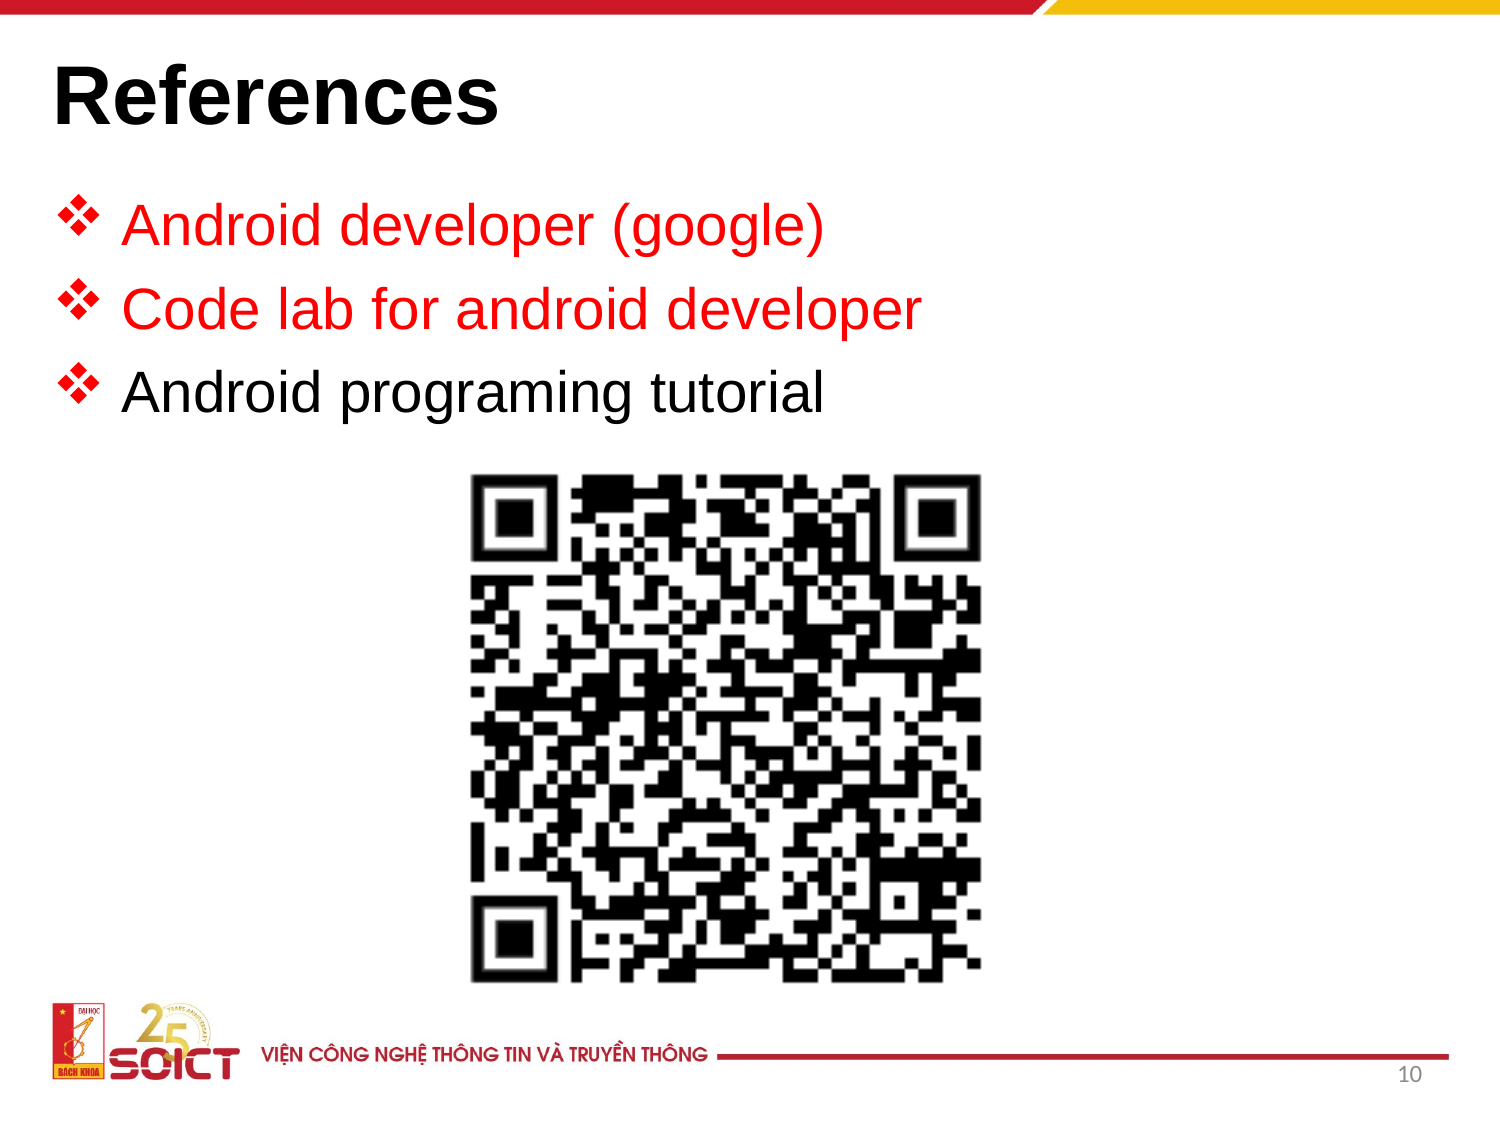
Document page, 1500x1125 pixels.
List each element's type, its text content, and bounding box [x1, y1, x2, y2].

title References [37, 20, 1438, 175]
slide_number 10 [1059, 1042, 1438, 1103]
picture [0, 0, 1500, 1125]
list Android developer (google) Code lab for android developer Android programing tutorial [37, 187, 1438, 1014]
